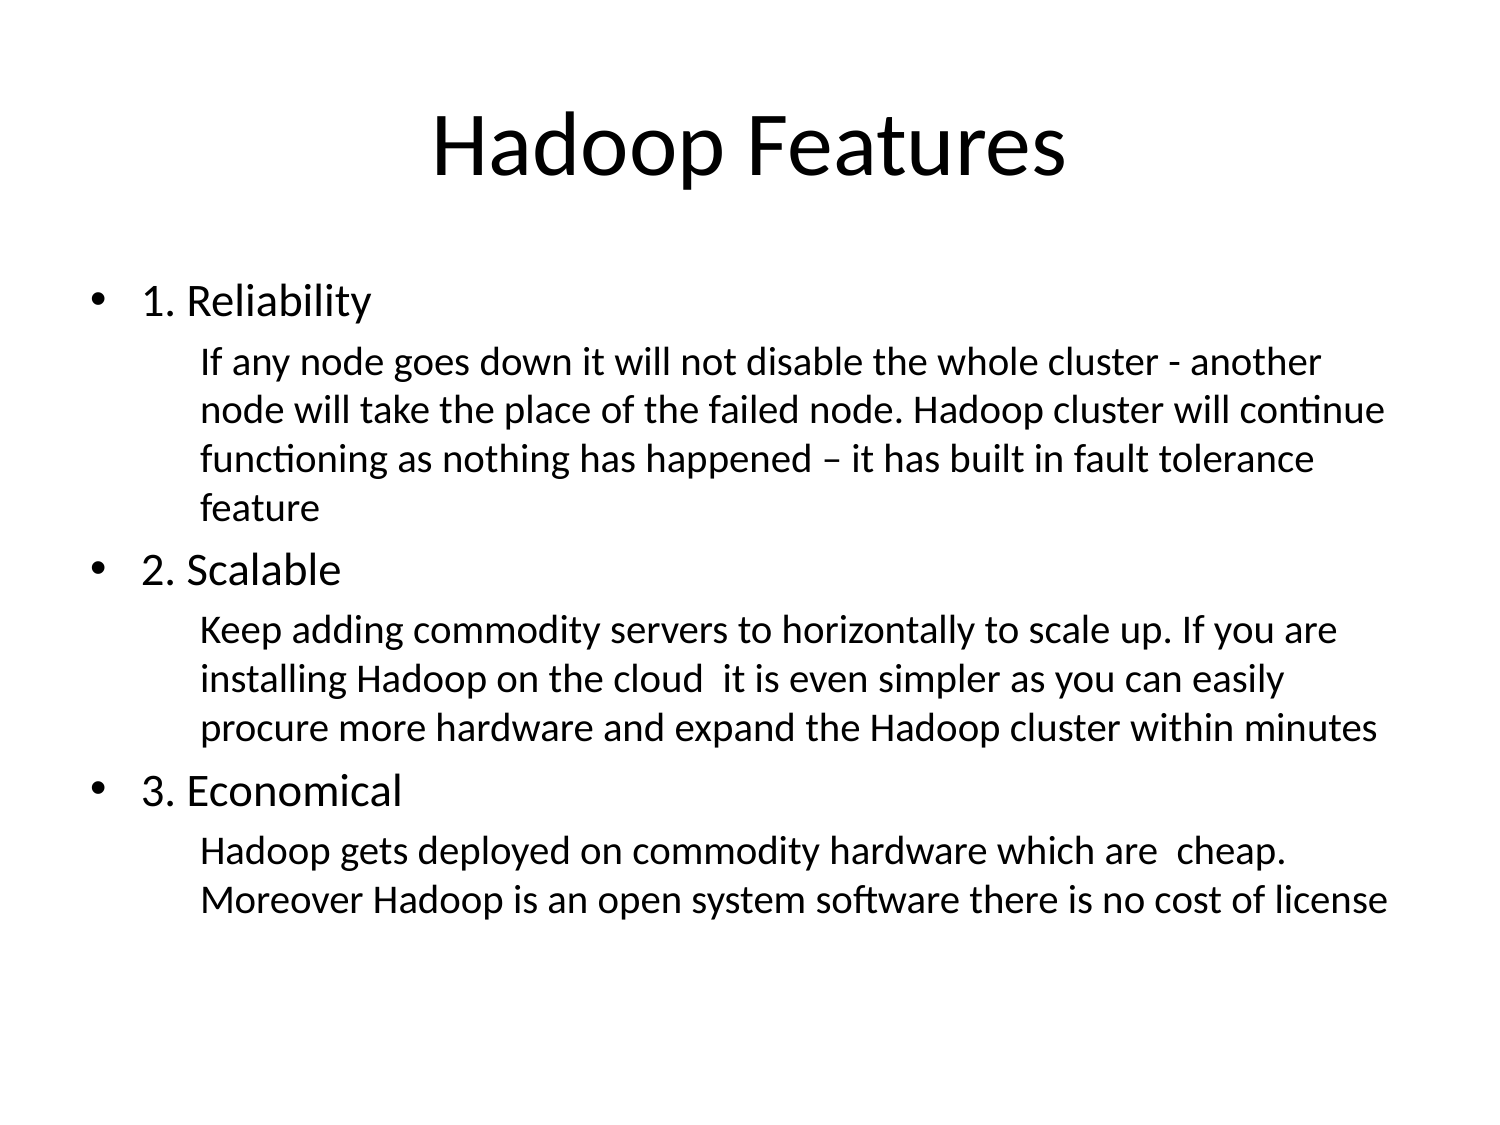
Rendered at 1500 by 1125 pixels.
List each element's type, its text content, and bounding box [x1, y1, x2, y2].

title Hadoop Features [75, 45, 1425, 233]
list 1. Reliability If any node goes down it will not disable the whole cluster - another node will take the place of the failed node. Hadoop cluster will continue functioning as nothing has happened – it has built in fault tolerance feature 2. Scalable Keep adding commodity servers to horizontally to scale up. If you are installing Hadoop on the cloud it is even simpler as you can easily procure more hardware and expand the Hadoop cluster within minutes 3. Economical Hadoop gets deployed on commodity hardware which are cheap. Moreover Hadoop is an open system software there is no cost of license [75, 262, 1425, 1005]
